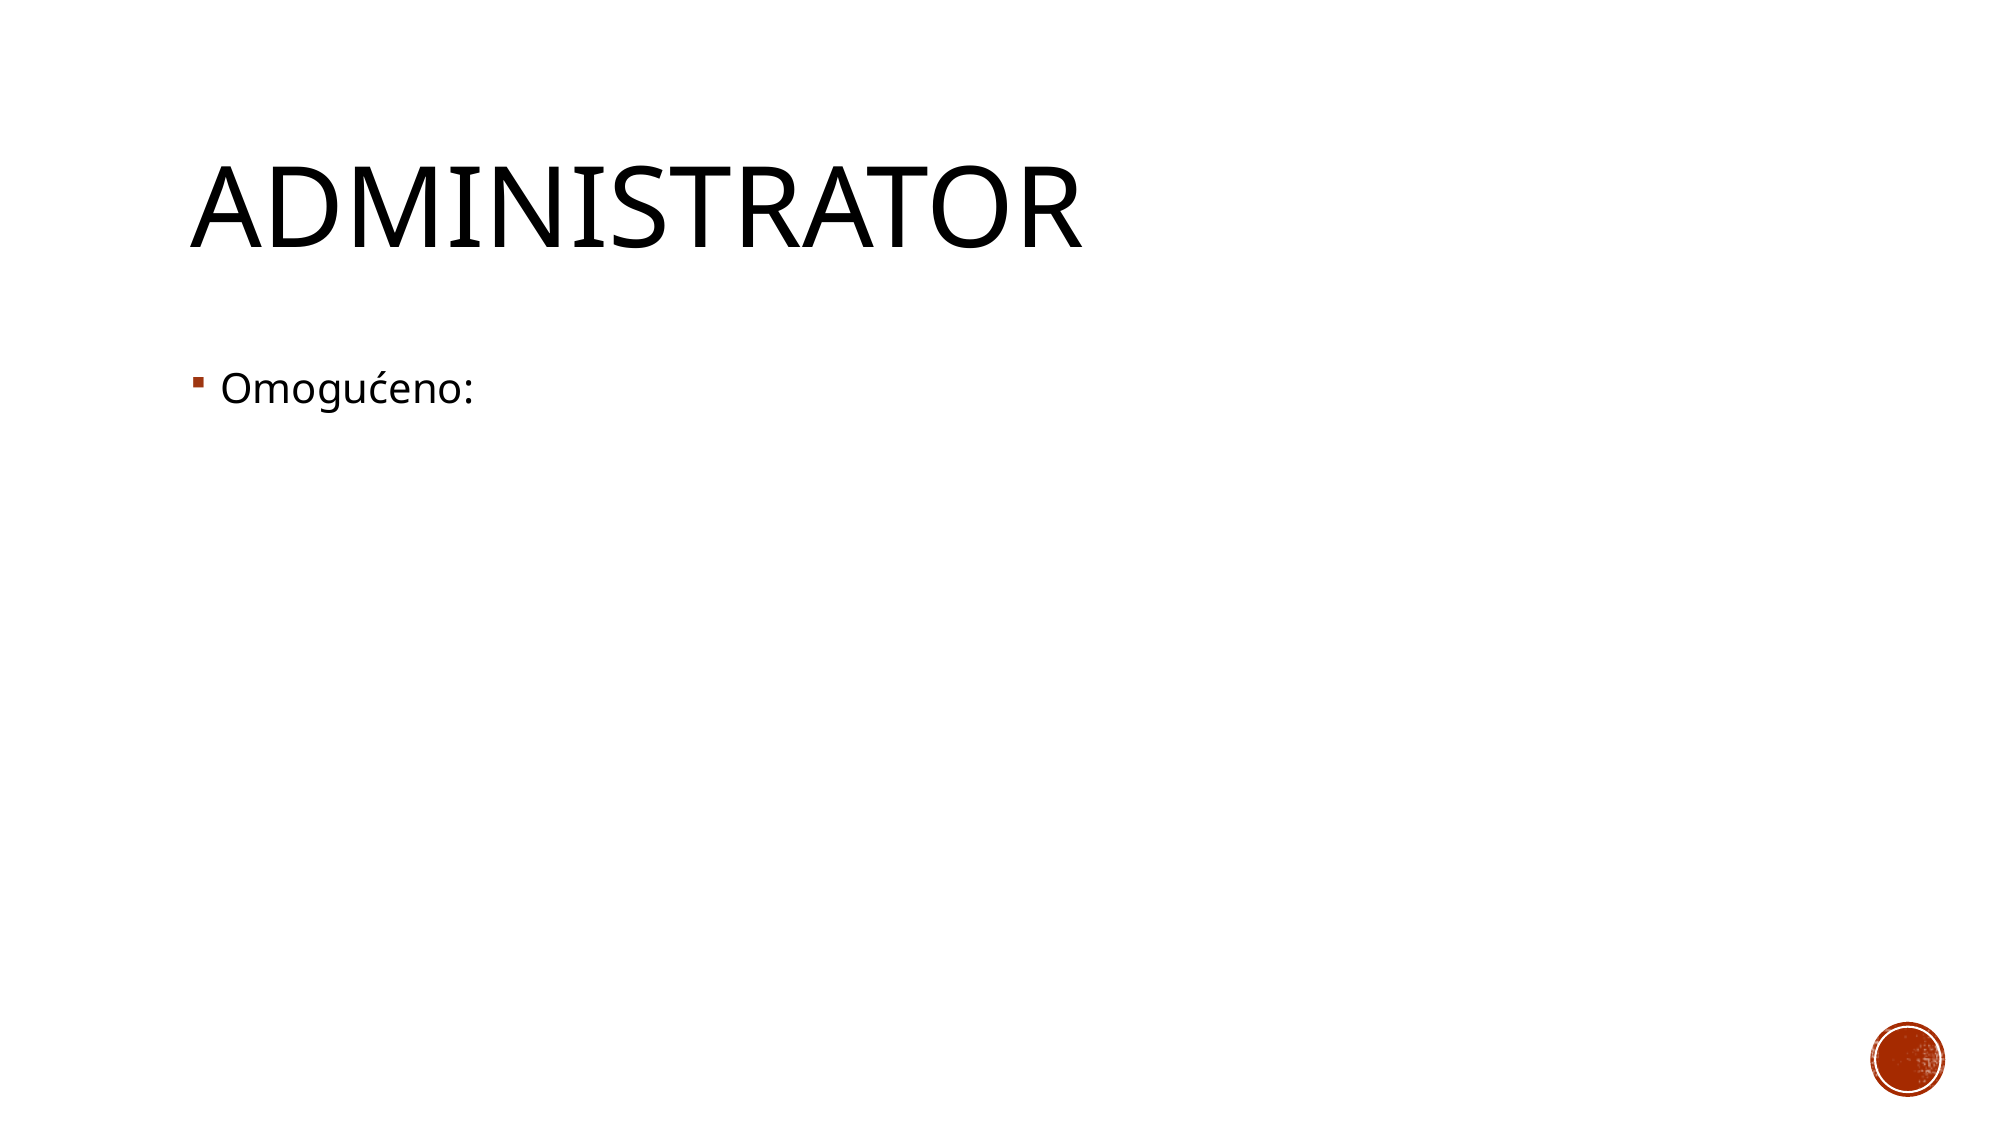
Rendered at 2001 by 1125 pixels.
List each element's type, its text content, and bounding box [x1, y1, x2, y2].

title Administrator [175, 79, 1826, 344]
list Omogućeno: [175, 360, 956, 1013]
